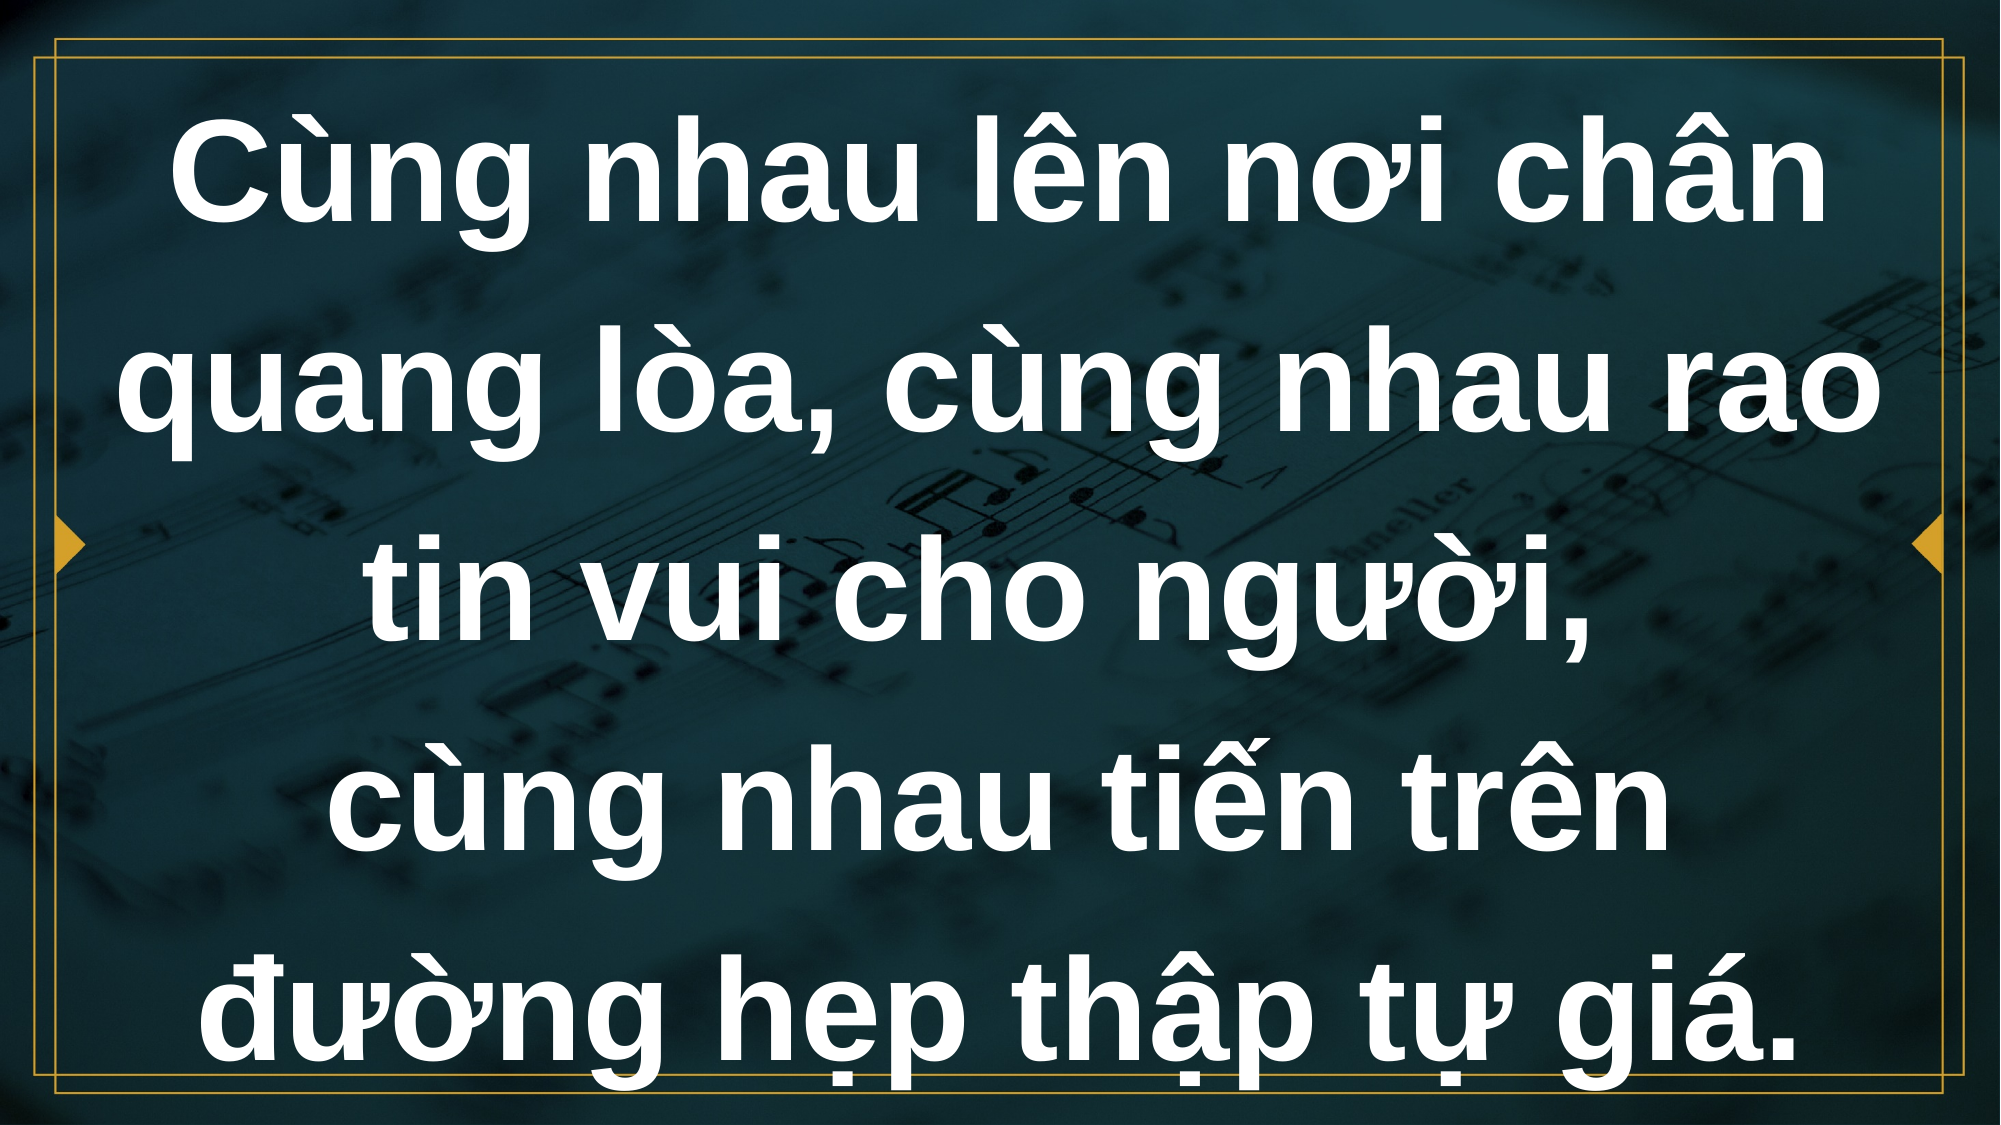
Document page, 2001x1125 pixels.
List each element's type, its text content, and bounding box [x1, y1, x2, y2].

title Cùng nhau lên nơi chân quang lòa, cùng nhau rao tin vui cho người, cùng nhau tiến trên đường hẹp thập tự giá. [55, 53, 1945, 1077]
picture [0, 0, 2000, 1125]
